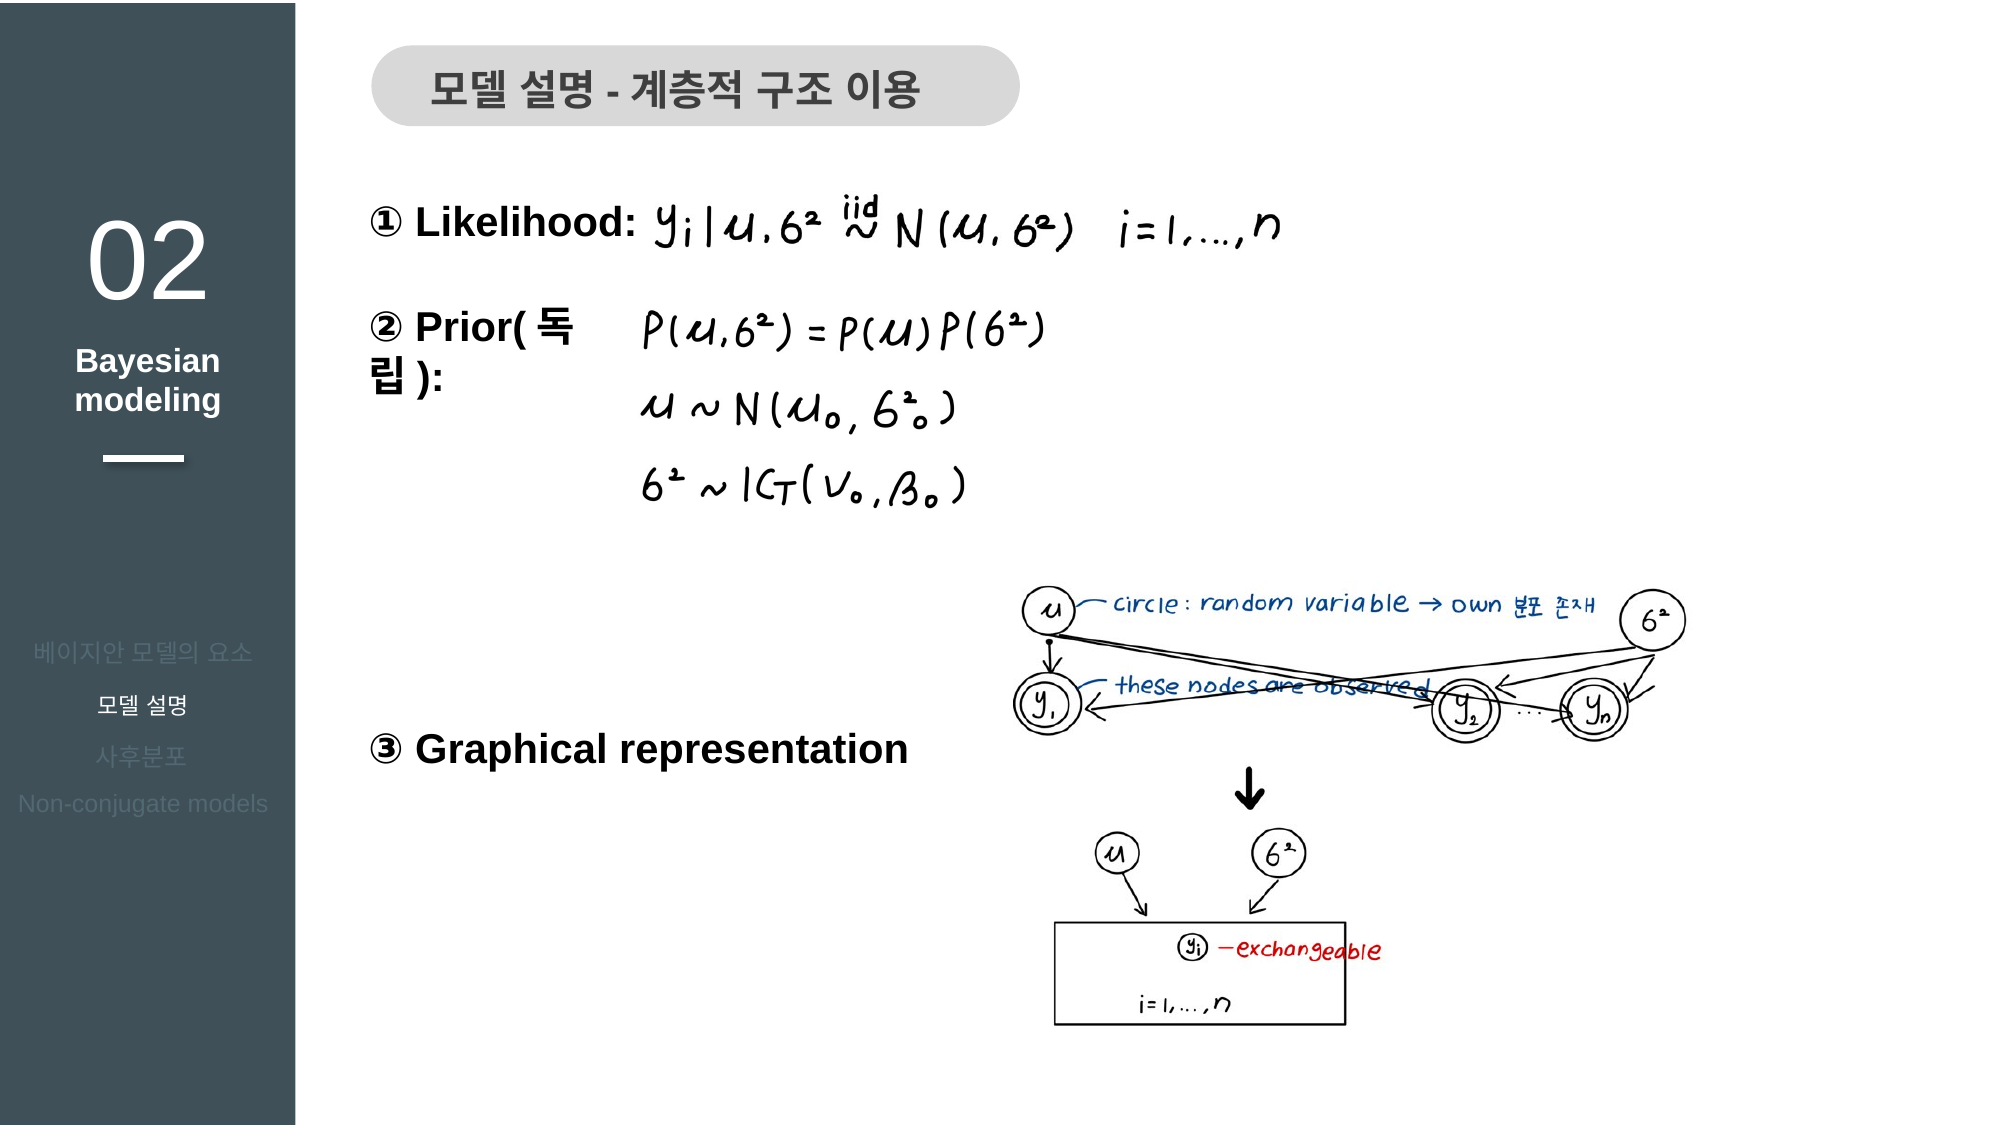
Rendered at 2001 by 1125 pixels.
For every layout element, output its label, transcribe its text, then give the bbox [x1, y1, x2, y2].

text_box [5, 629, 282, 891]
picture [649, 179, 1331, 288]
text_box ① Likelihood: [353, 187, 644, 253]
text_box 모델 설명-계층적 구조 이용 [415, 56, 971, 122]
picture [1012, 567, 1909, 1066]
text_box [57, 179, 239, 459]
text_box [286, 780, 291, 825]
text_box [371, 45, 1020, 127]
text_box [0, 3, 296, 1125]
picture [629, 291, 1117, 532]
text_box ③ Graphical representation [353, 714, 1007, 780]
text_box ② Prior(독립): [353, 292, 627, 408]
